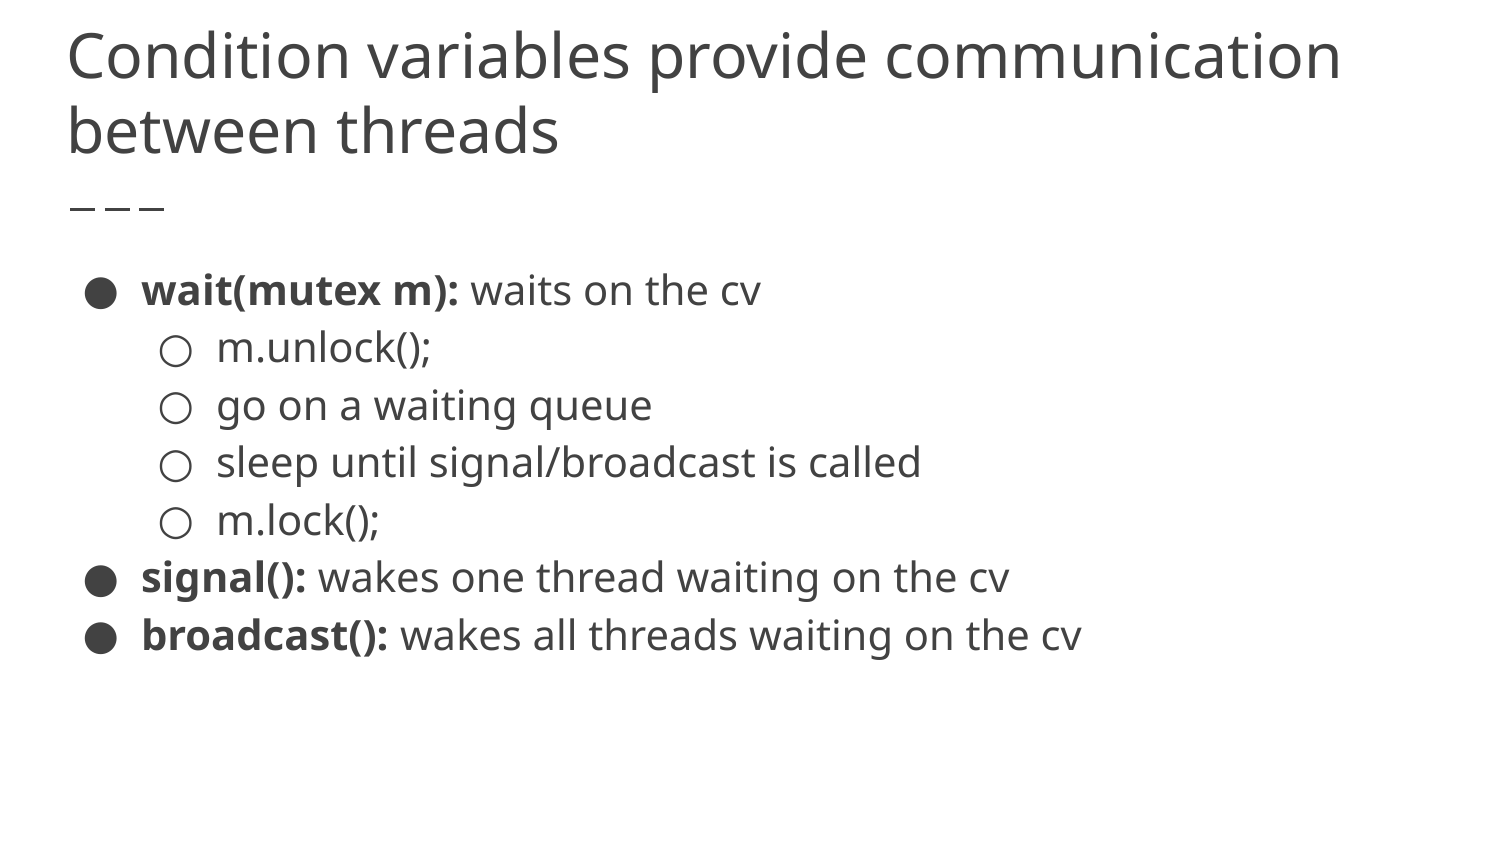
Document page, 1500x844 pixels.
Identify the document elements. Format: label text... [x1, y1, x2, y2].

list wait(mutex m): waits on the cv m.unlock(); go on a waiting queue sleep until signal/broadcast is called m.lock(); signal(): wakes one thread waiting on the cv broadcast(): wakes all threads waiting on the cv [51, 240, 1449, 785]
title Condition variables provide communication between threads [51, 61, 1449, 182]
